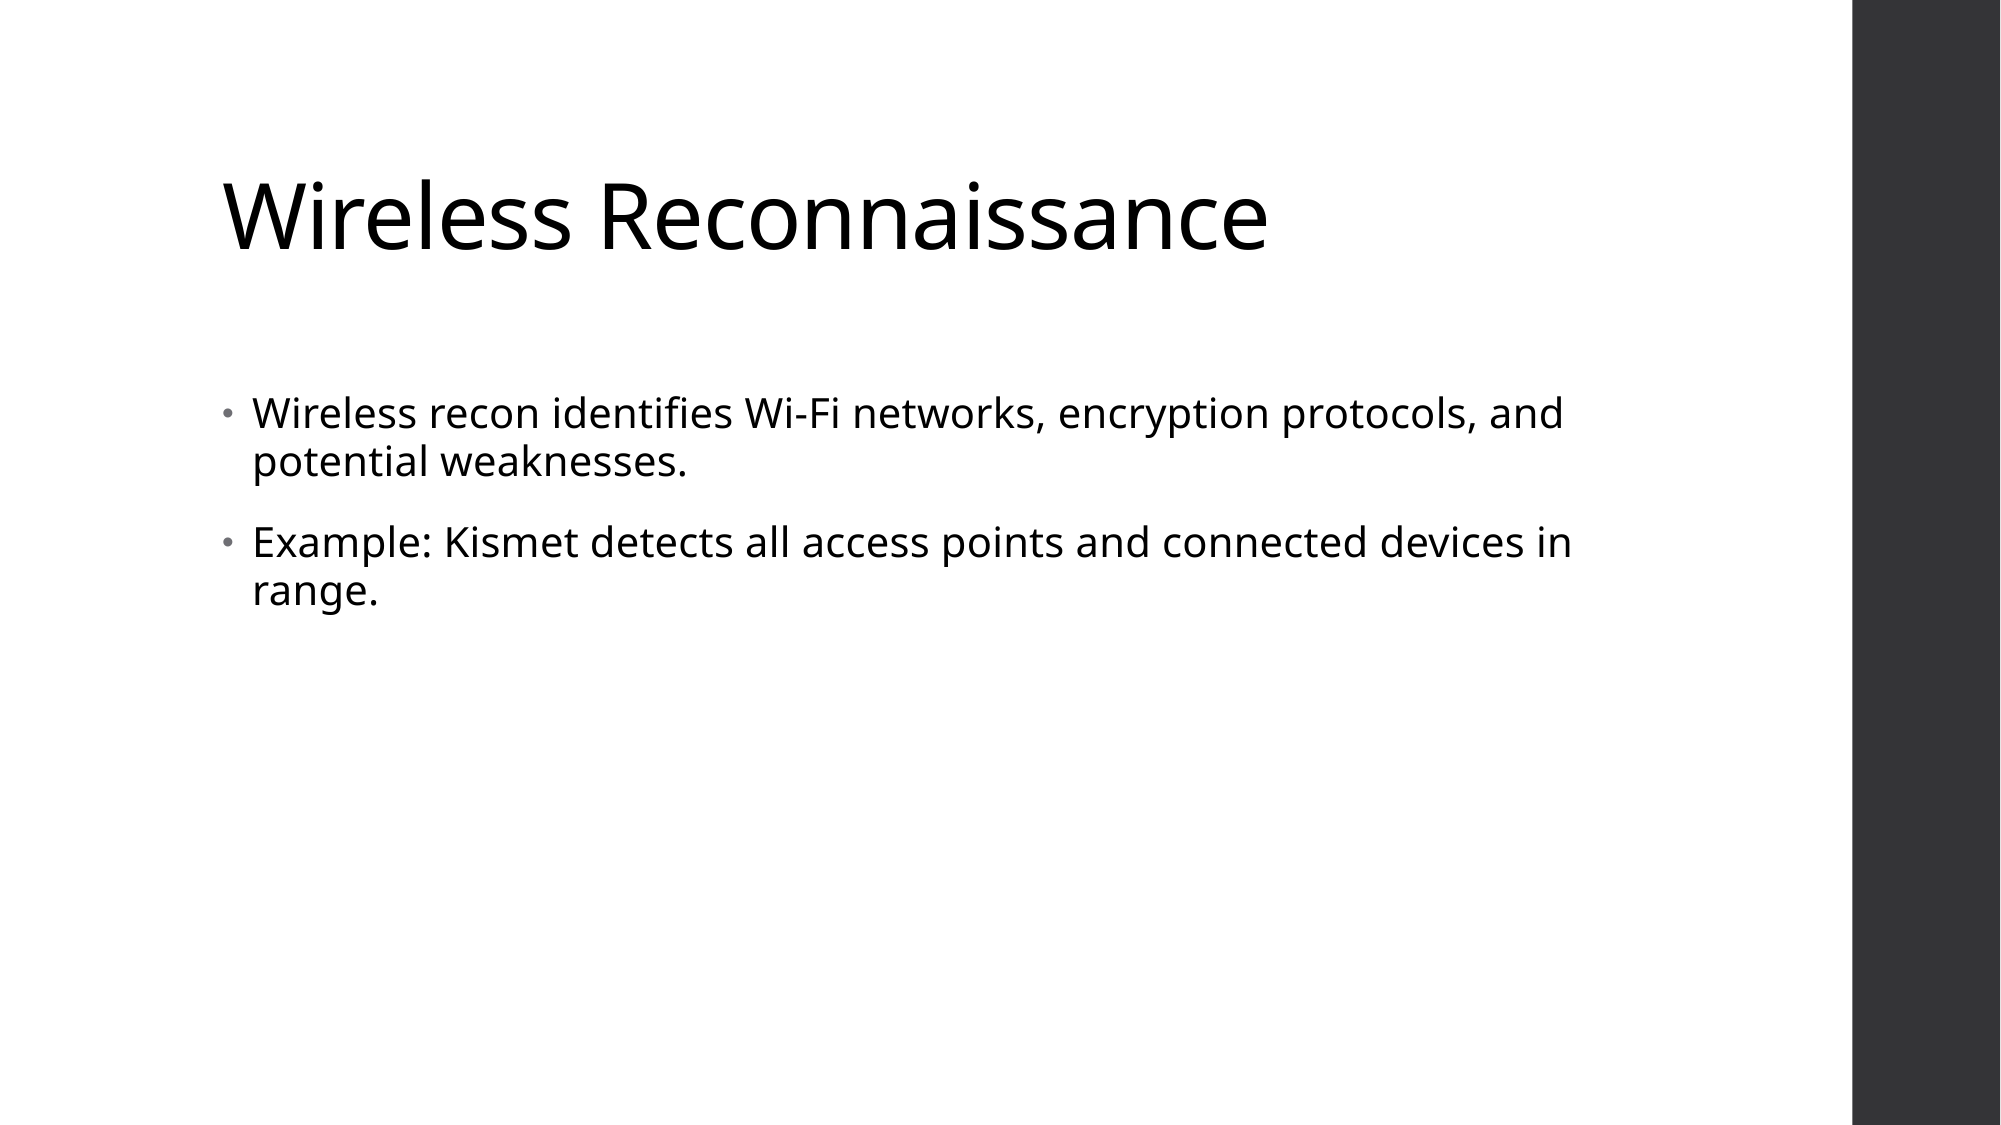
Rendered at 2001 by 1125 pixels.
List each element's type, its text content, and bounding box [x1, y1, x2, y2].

title Wireless Reconnaissance [206, 60, 1797, 278]
list Wireless recon identifies Wi-Fi networks, encryption protocols, and potential weaknesses. Example: Kismet detects all access points and connected devices in range. [206, 299, 1617, 1014]
